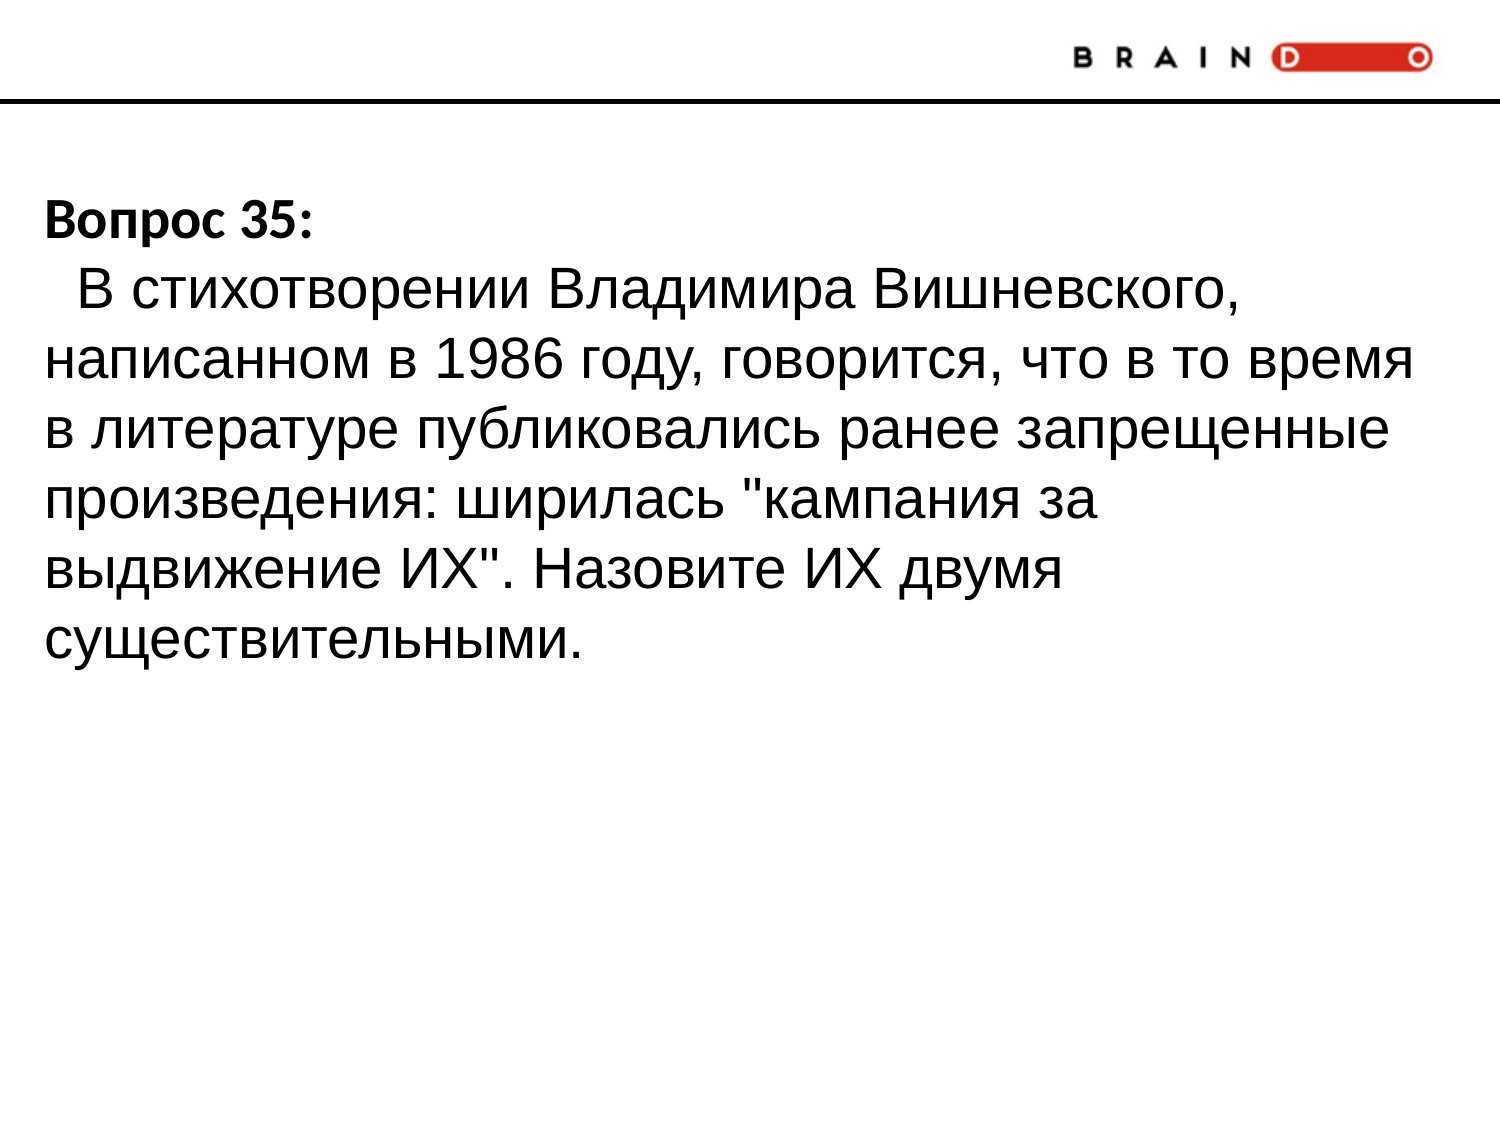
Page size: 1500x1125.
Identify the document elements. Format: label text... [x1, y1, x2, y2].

text_box Вопрос 35: В стихотворении Владимира Вишневского, написанном в 1986 году, говорится, что в то время в литературе публиковались ранее запрещенные произведения: ширилась "кампания за выдвижение ИХ". Назовите ИХ двумя существительными. [29, 172, 1459, 738]
picture [1021, 6, 1489, 101]
